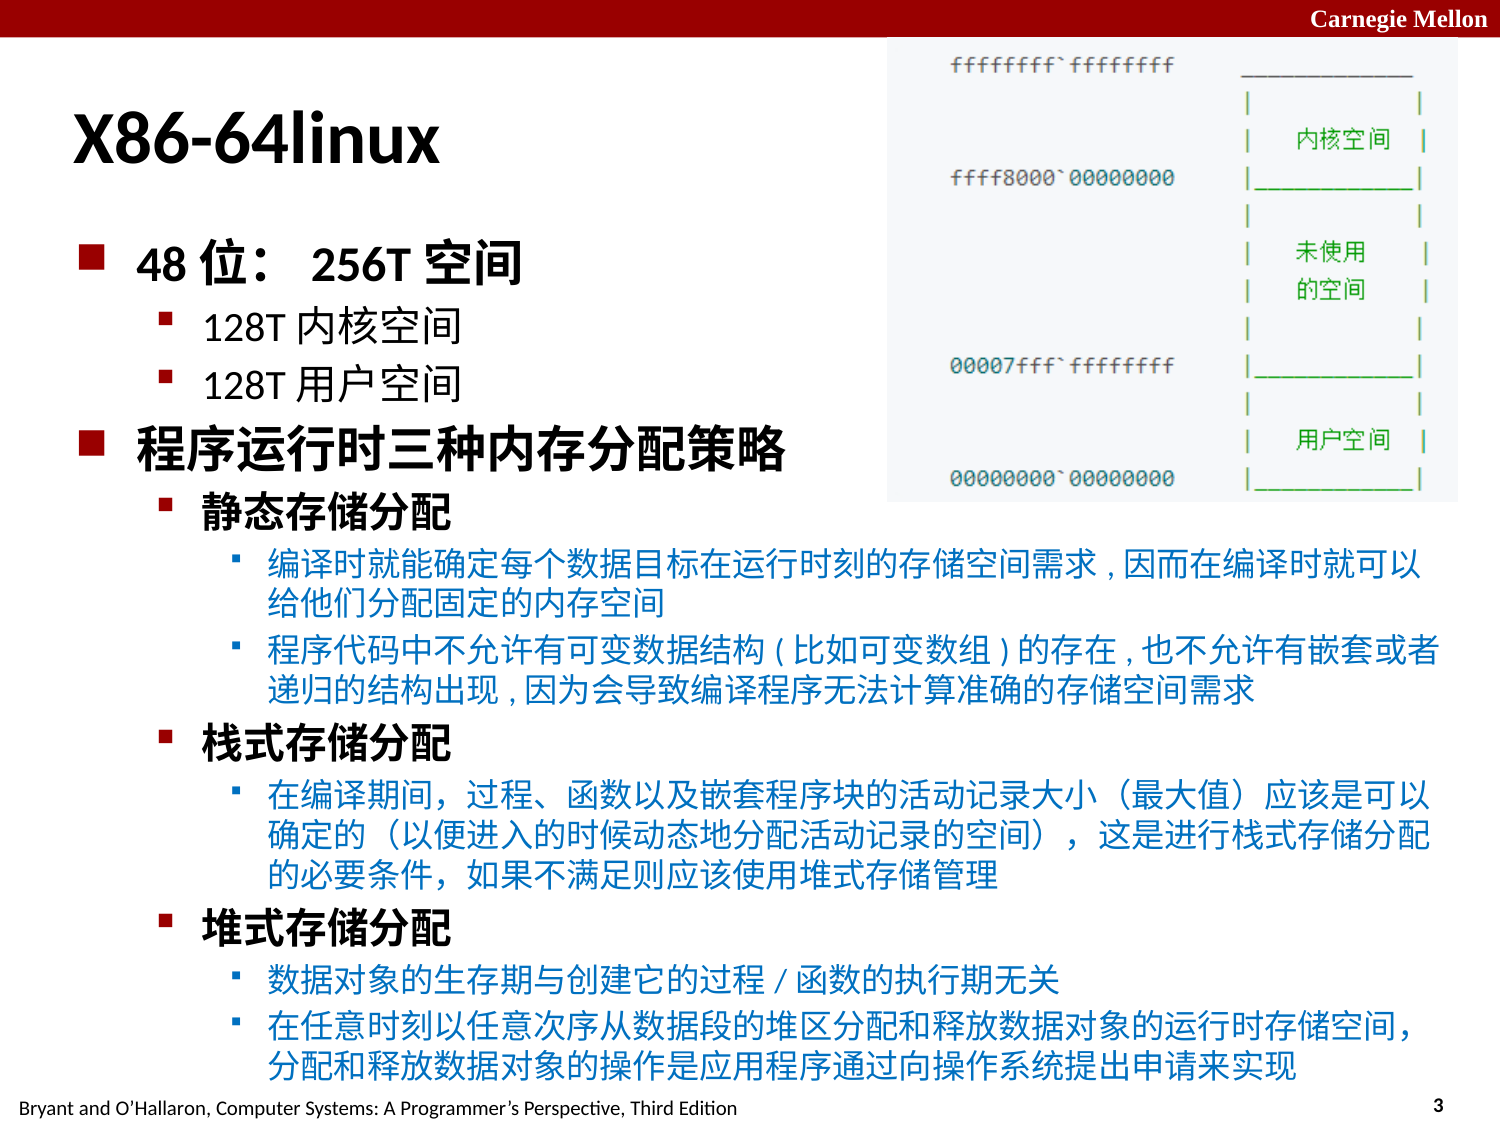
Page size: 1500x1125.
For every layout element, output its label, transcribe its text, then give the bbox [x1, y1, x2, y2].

title X86-64linux [58, 71, 882, 197]
list 48位：256T空间 128T内核空间 128T用户空间 程序运行时三种内存分配策略 静态存储分配 编译时就能确定每个数据目标在运行时刻的存储空间需求,因而在编译时就可以给他们分配固定的内存空间 程序代码中不允许有可变数据结构(比如可变数组)的存在,也不允许有嵌套或者递归的结构出现,因为会导致编译程序无法计算准确的存储空间需求 栈式存储分配 在编译期间，过程、函数以及嵌套程序块的活动记录大小（最大值）应该是可以确定的（以便进入的时候动态地分配活动记录的空间），这是进行栈式存储分配的必要条件，如果不满足则应该使用堆式存储管理 堆式存储分配 数据对象的生存期与创建它的过程/函数的执行期无关 在任意时刻以任意次序从数据段的堆区分配和释放数据对象的运行时存储空间，分配和释放数据对象的操作是应用程序通过向操作系统提出申请来实现 [64, 223, 1458, 1040]
picture [887, 37, 1458, 502]
